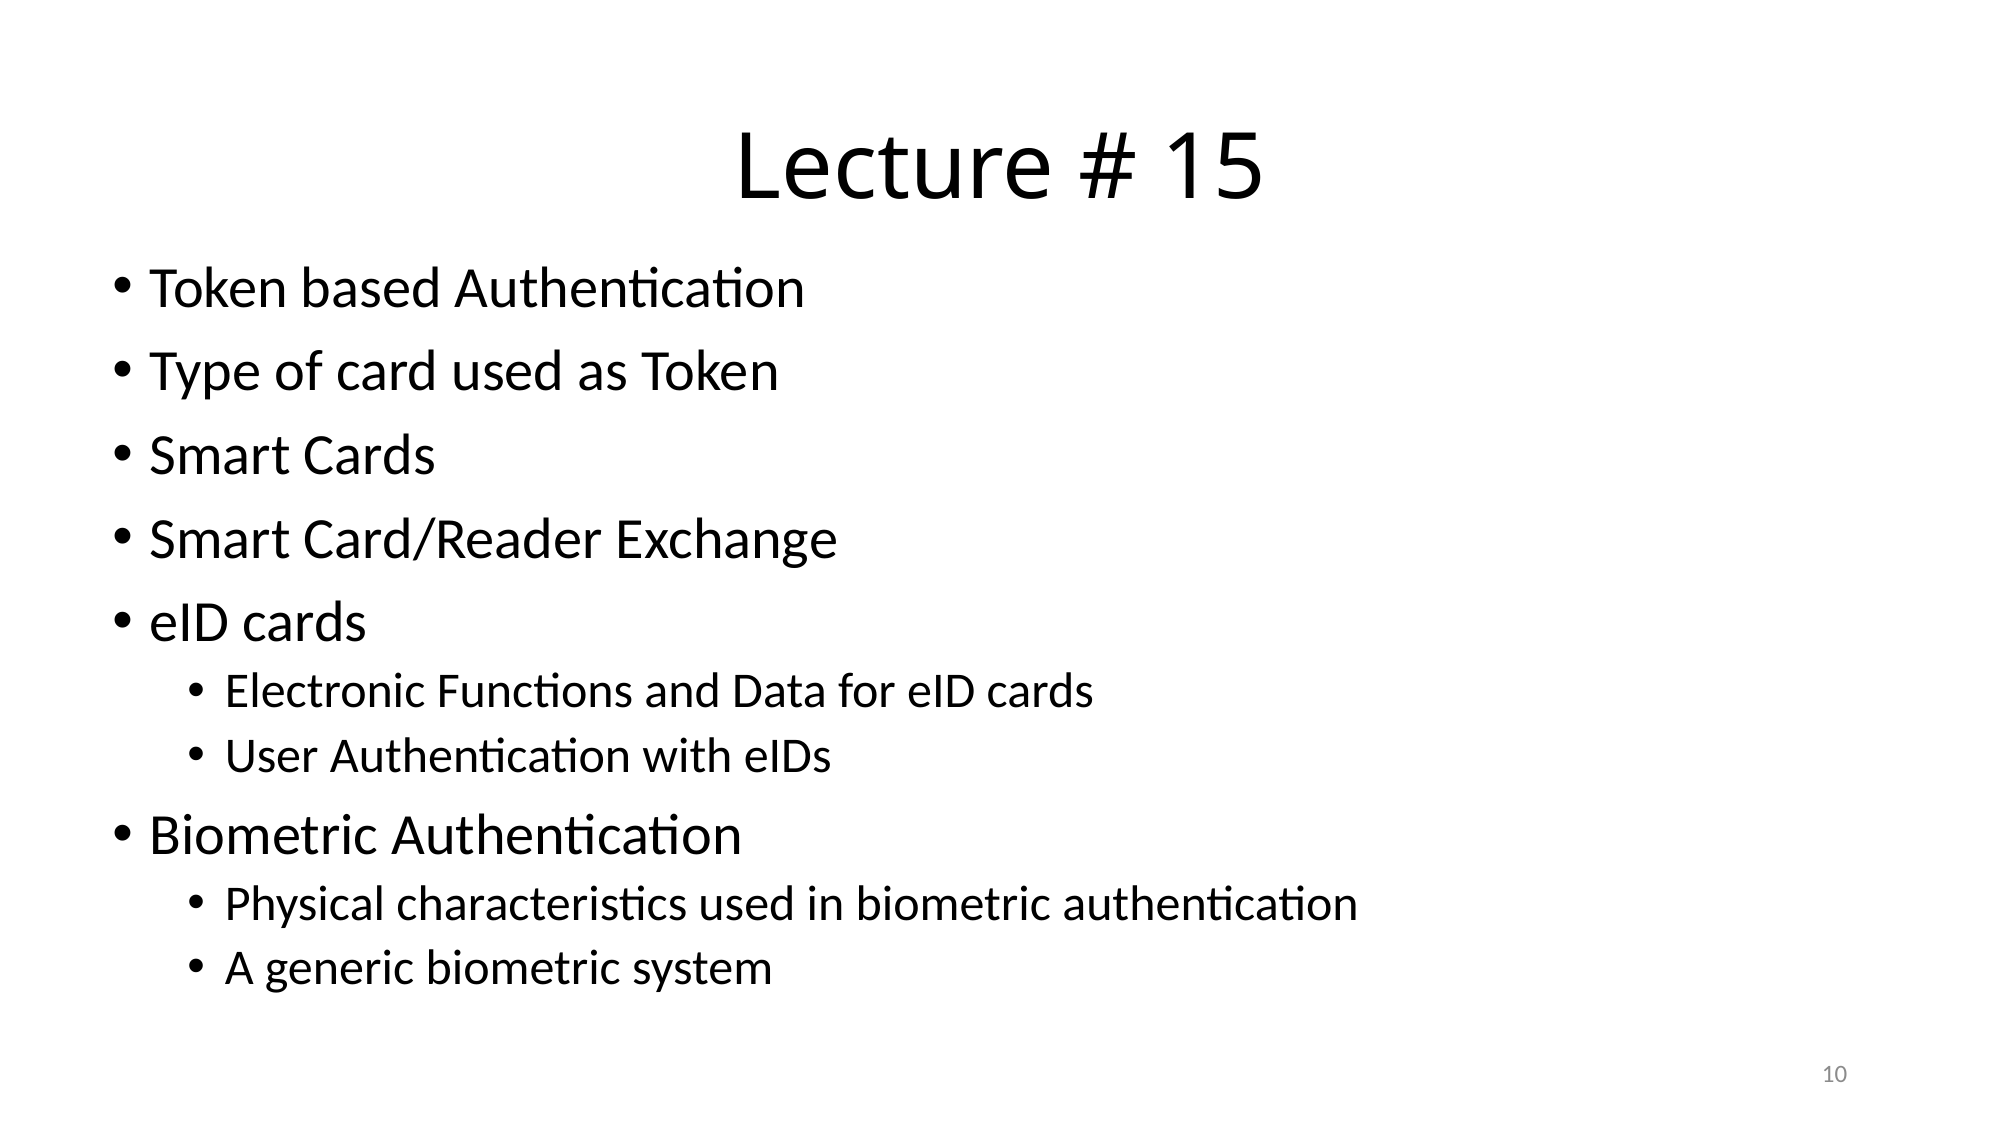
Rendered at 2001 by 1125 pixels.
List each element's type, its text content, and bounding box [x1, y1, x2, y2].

title Lecture # 15 [137, 59, 1863, 249]
slide_number 10 [1412, 1042, 1863, 1103]
list Token based Authentication Type of card used as Token Smart Cards Smart Card/Reader Exchange eID cards Electronic Functions and Data for eID cards User Authentication with eIDs Biometric Authentication Physical characteristics used in biometric authentication A generic biometric system [97, 249, 1863, 1014]
